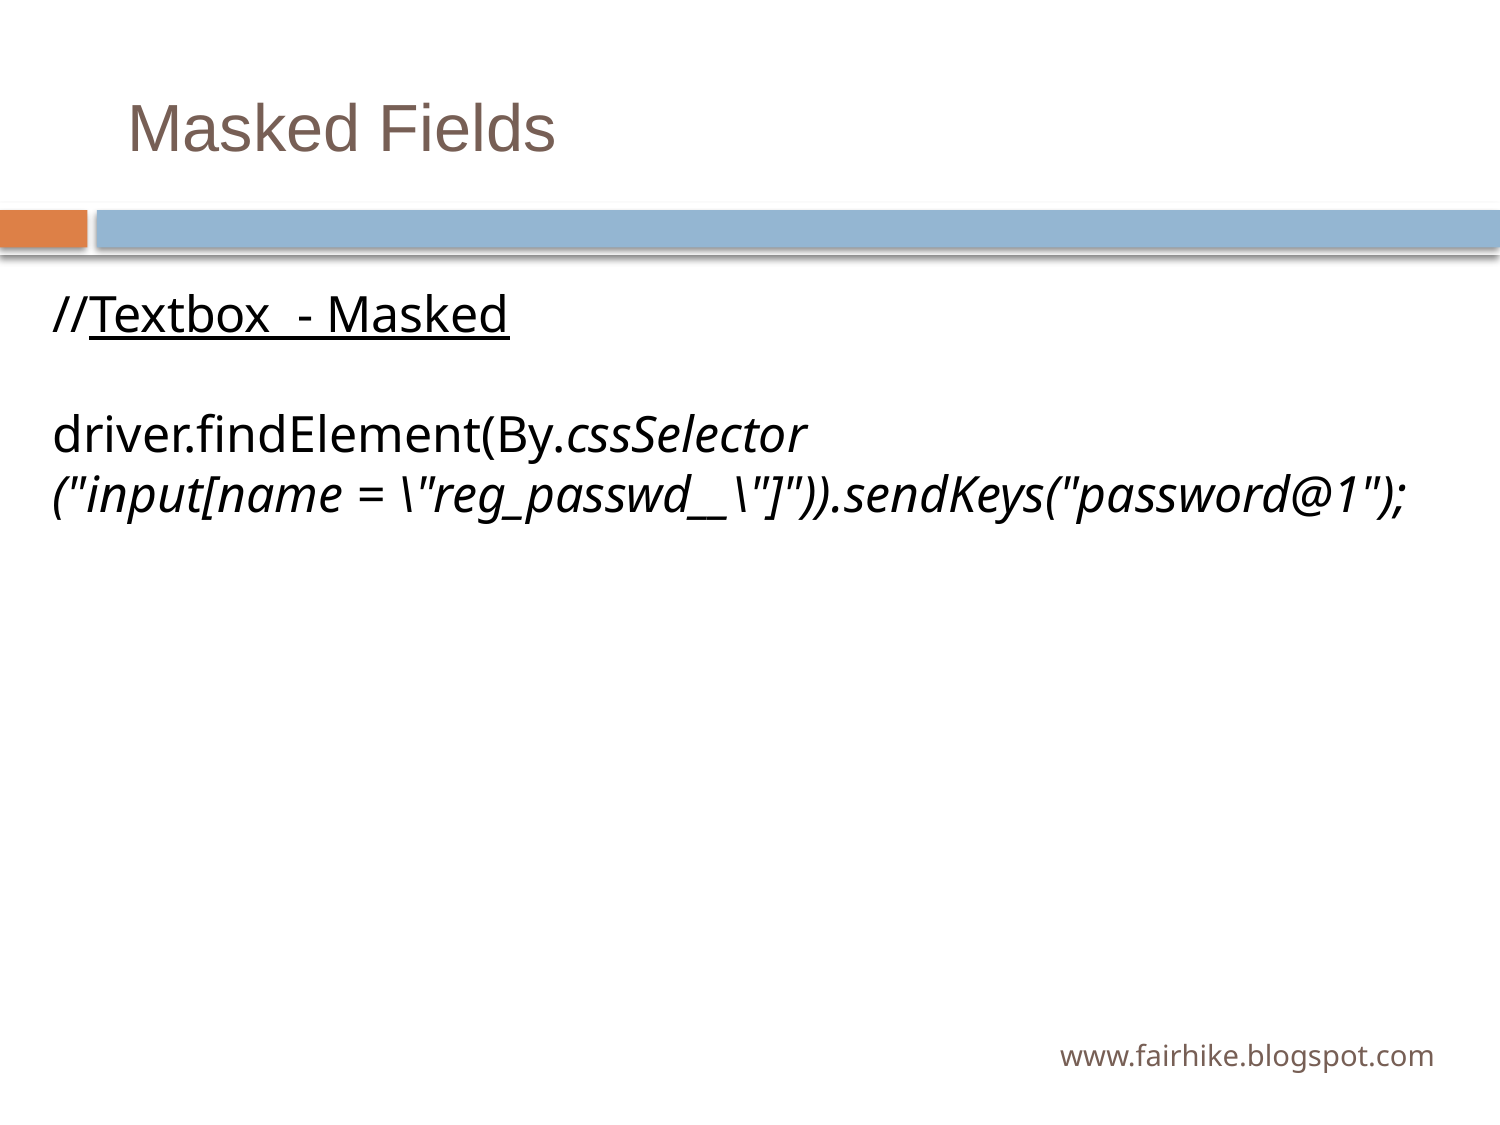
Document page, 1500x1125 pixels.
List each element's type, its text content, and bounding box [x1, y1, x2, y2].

footer www.fairhike.blogspot.com [99, 1024, 1450, 1085]
title Masked Fields [112, 62, 1388, 188]
text_box //Textbox - Masked driver.findElement(By.cssSelector ("input[name = \"reg_passwd__\"]")).sendKeys("password@1"); [37, 274, 1450, 1038]
